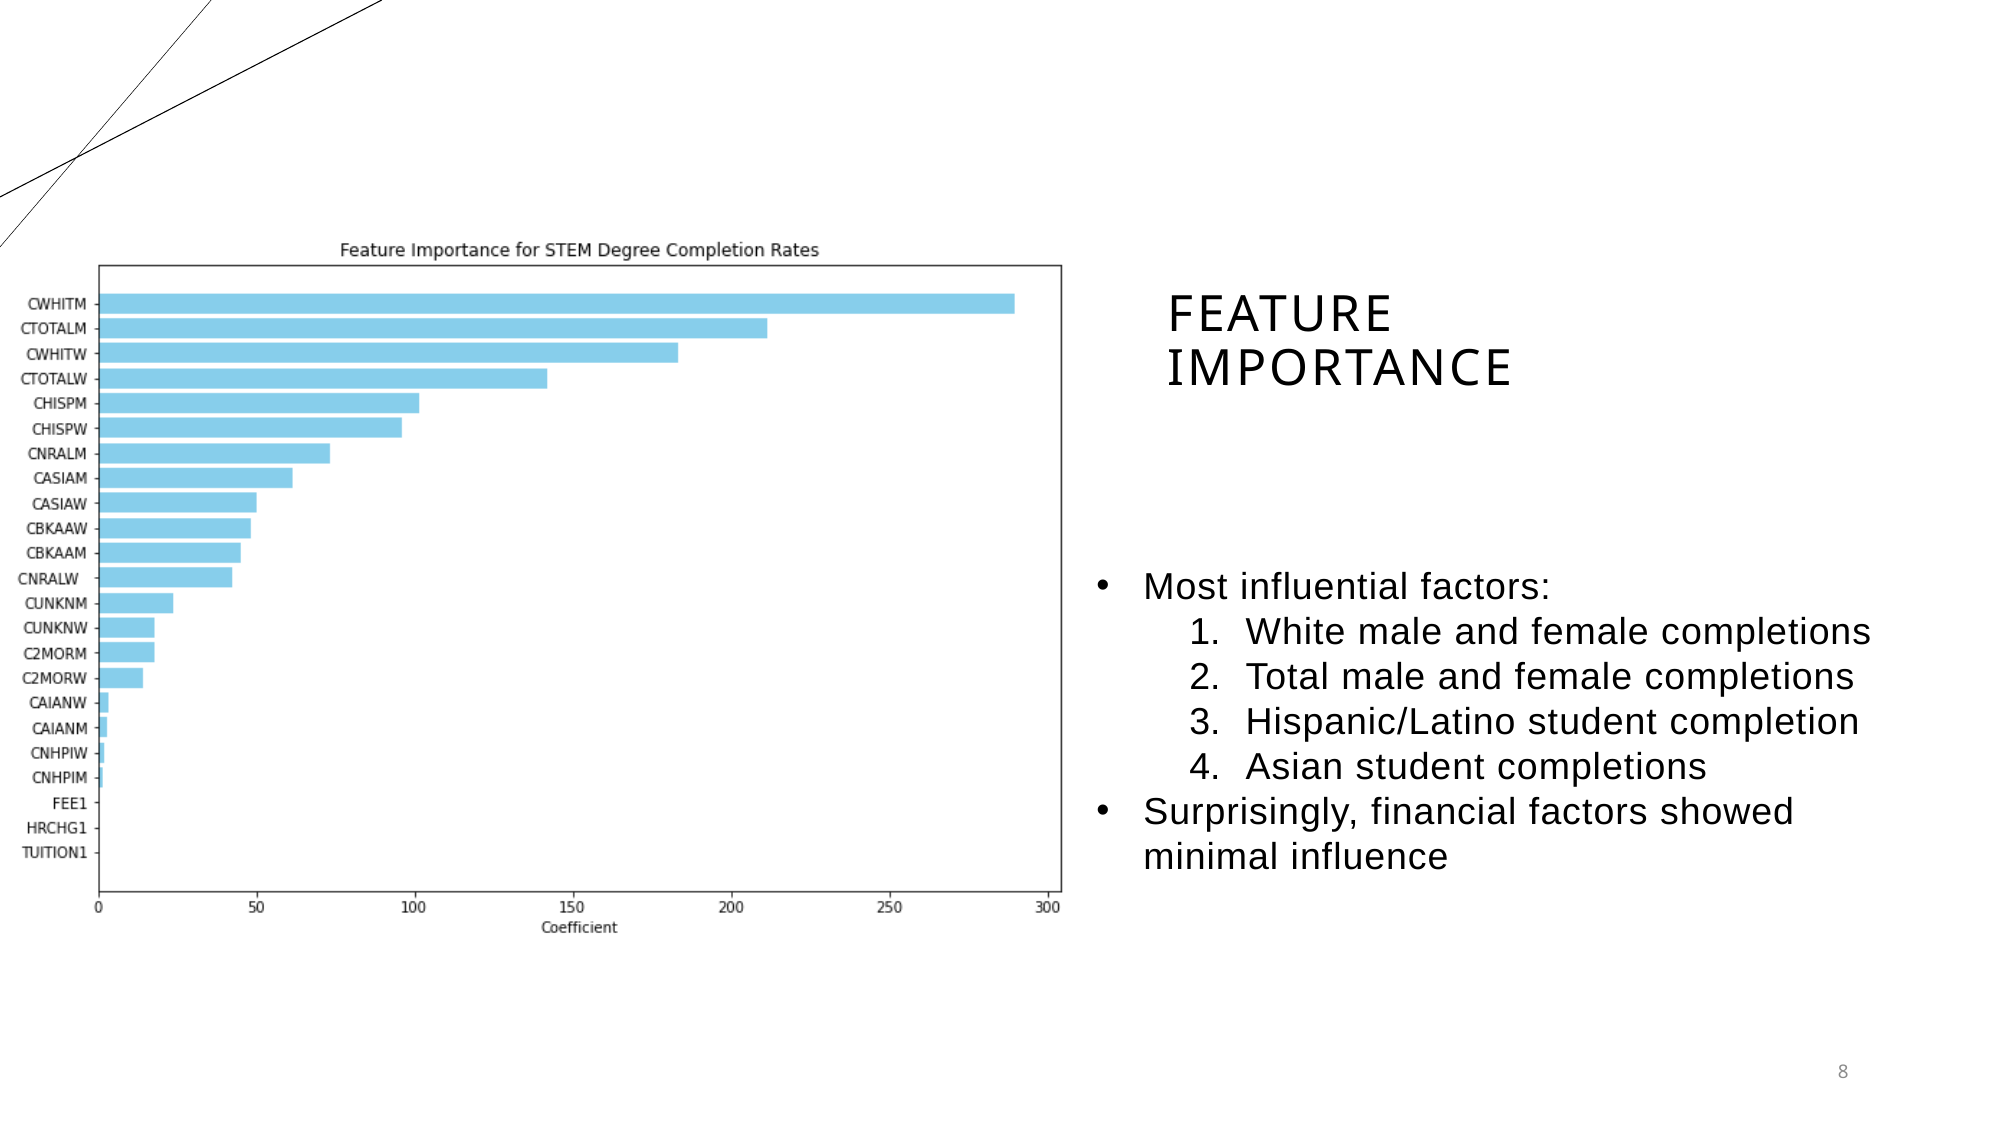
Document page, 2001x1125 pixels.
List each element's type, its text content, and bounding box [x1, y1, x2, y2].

picture [8, 232, 1071, 946]
list Most influential factors: White male and female completions Total male and female completions Hispanic/Latino student completion Asian student completions Surprisingly, financial factors showed minimal influence [1081, 370, 1953, 1024]
slide_number 8 [1701, 1042, 1864, 1103]
title Feature Importance [1152, 262, 1768, 370]
